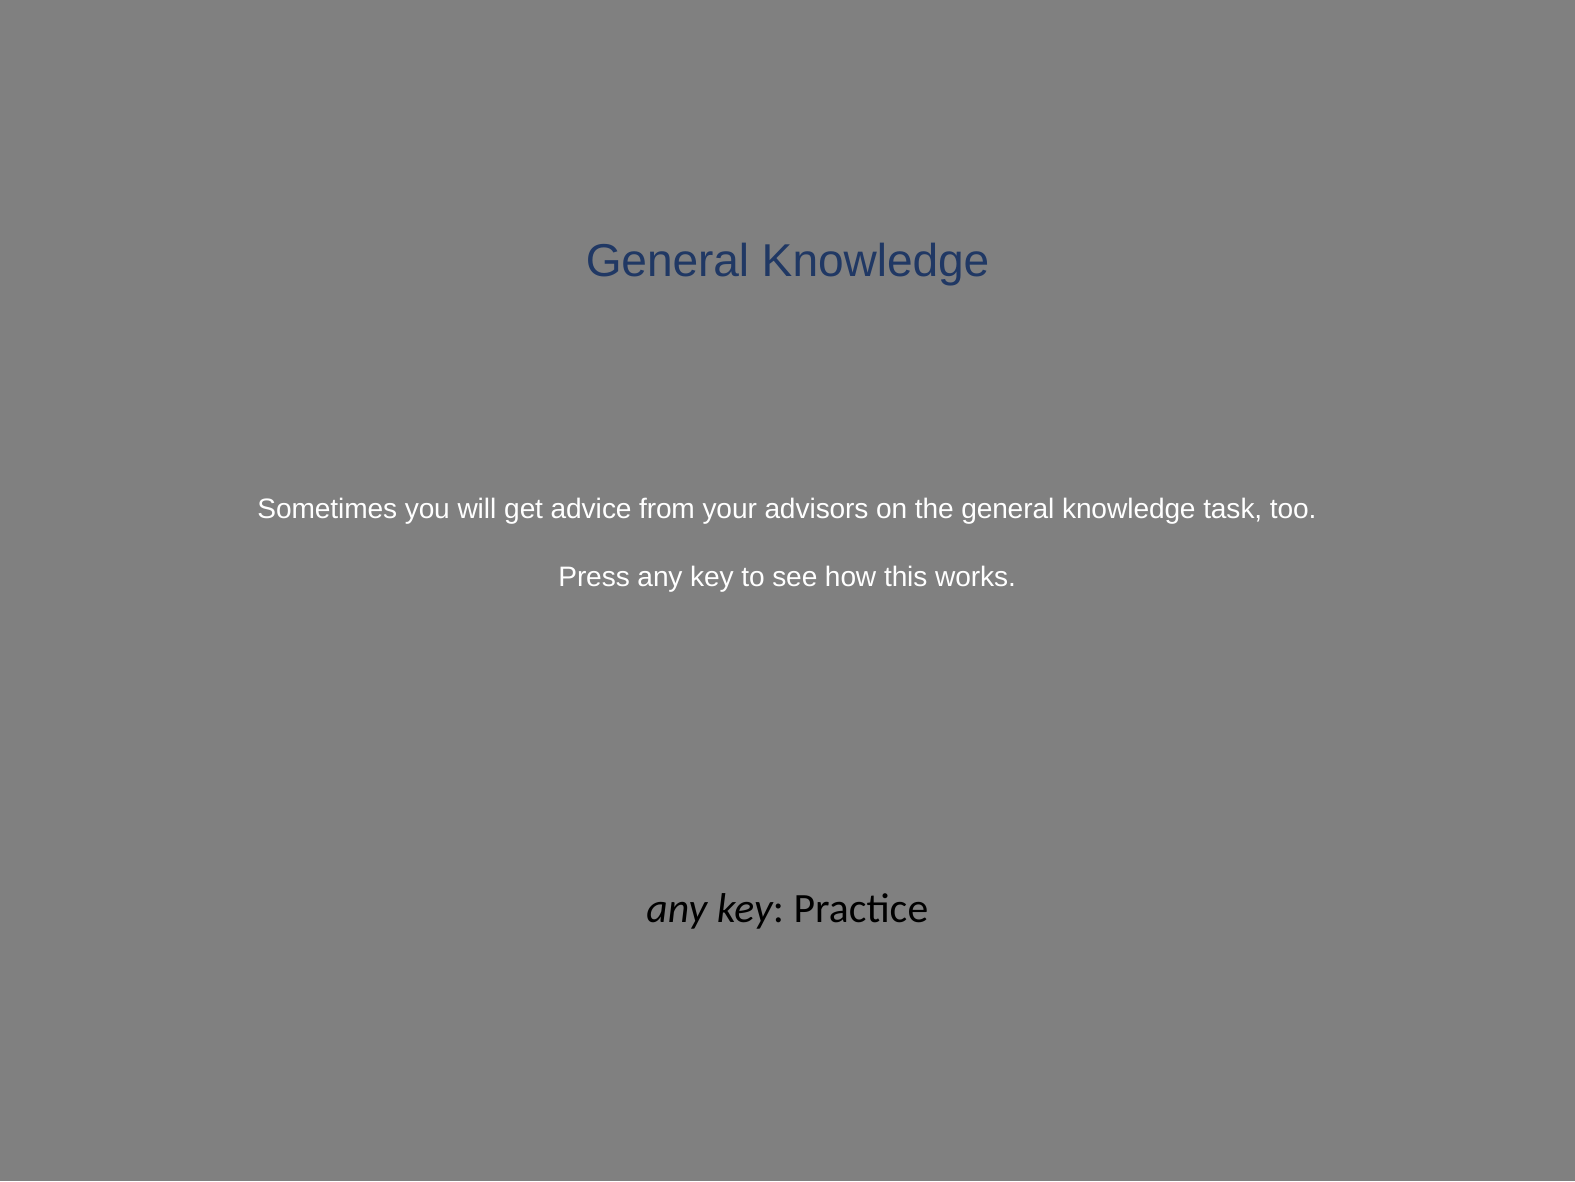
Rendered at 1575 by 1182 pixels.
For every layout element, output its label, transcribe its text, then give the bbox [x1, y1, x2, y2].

text_box Sometimes you will get advice from your advisors on the general knowledge task, too. Press any key to see how this works. [0, 483, 1575, 599]
table_header any key: Practice [0, 882, 1575, 951]
text_box General Knowledge [0, 228, 1575, 307]
